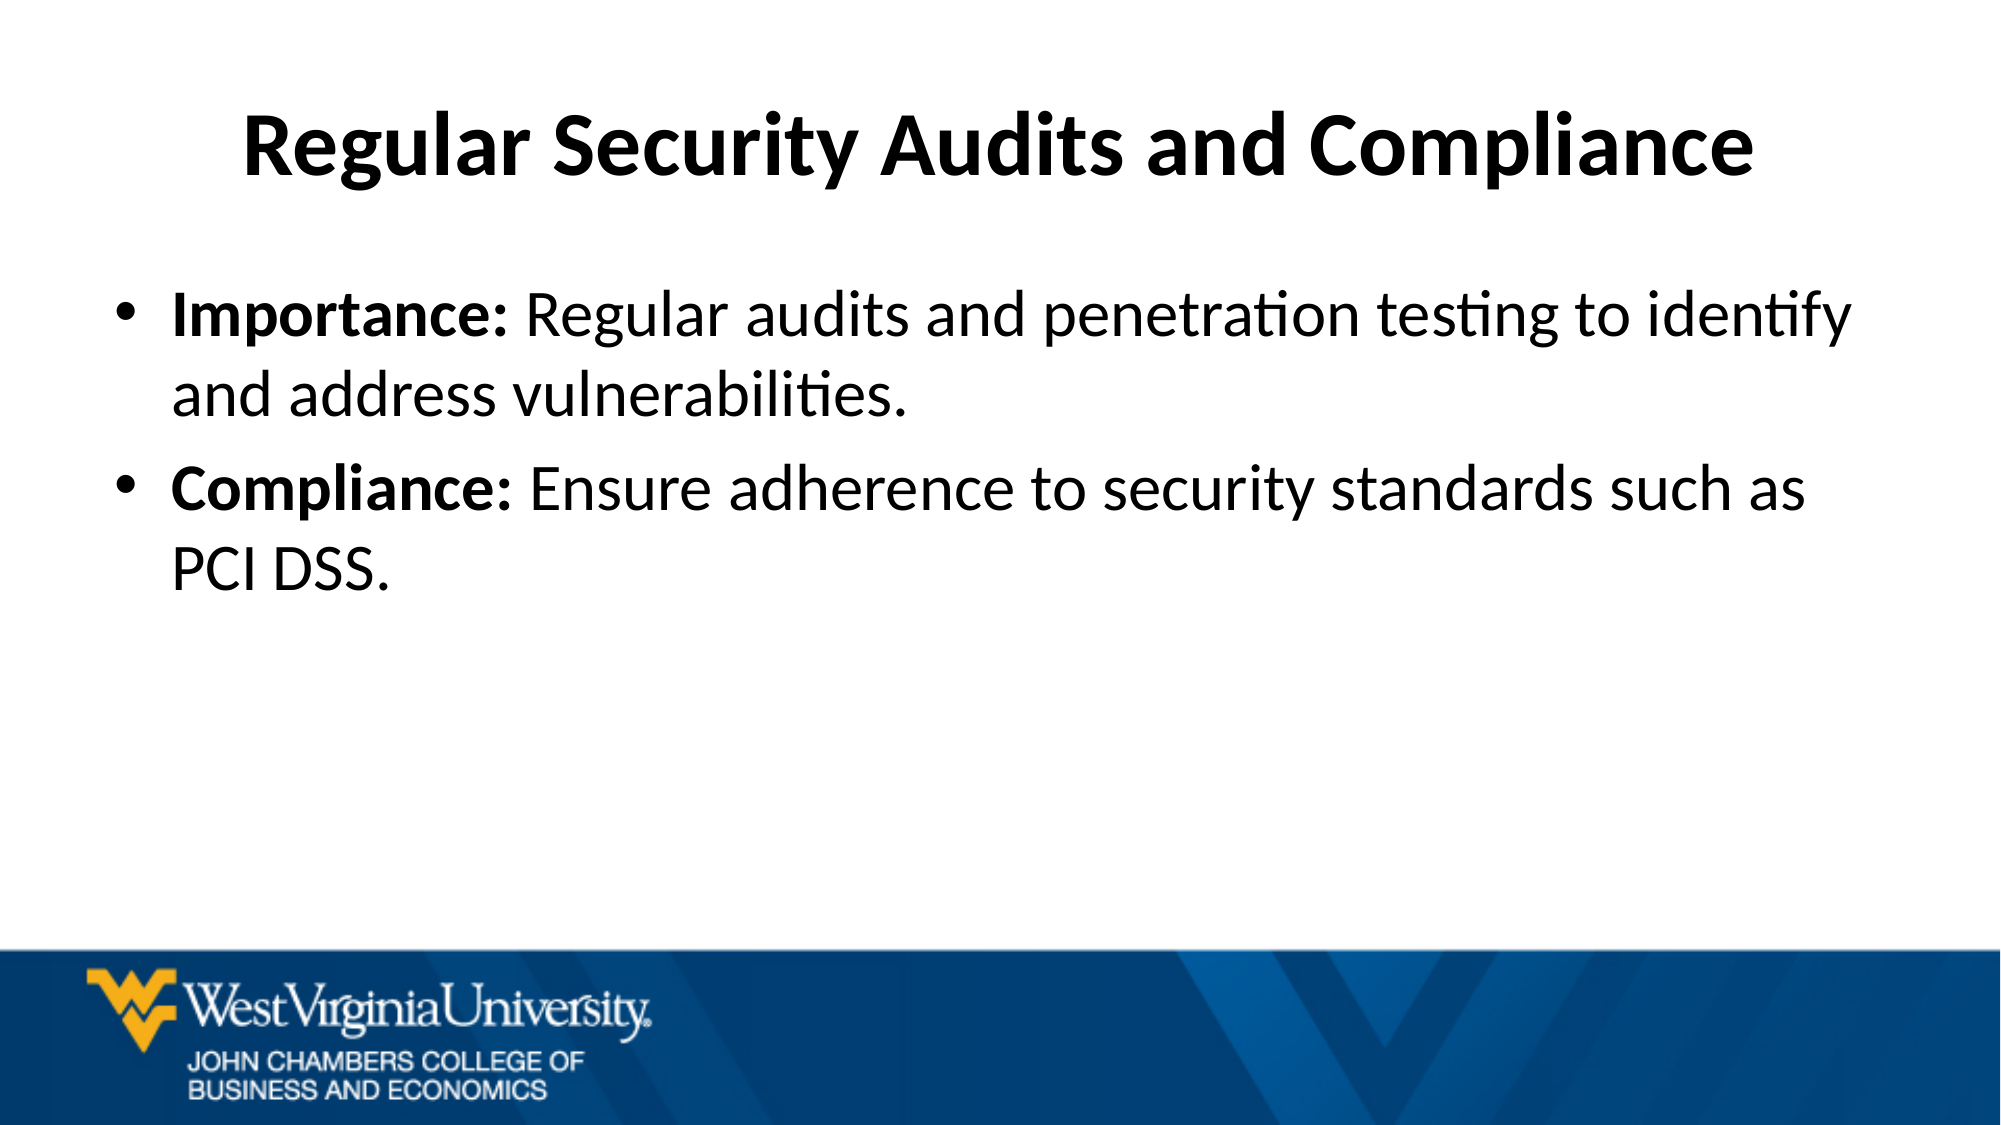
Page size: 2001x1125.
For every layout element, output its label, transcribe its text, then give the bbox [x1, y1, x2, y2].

picture [0, 0, 2001, 1125]
list Importance: Regular audits and penetration testing to identify and address vulnerabilities. Compliance: Ensure adherence to security standards such as PCI DSS. [99, 262, 1900, 1005]
title Regular Security Audits and Compliance [99, 45, 1900, 233]
